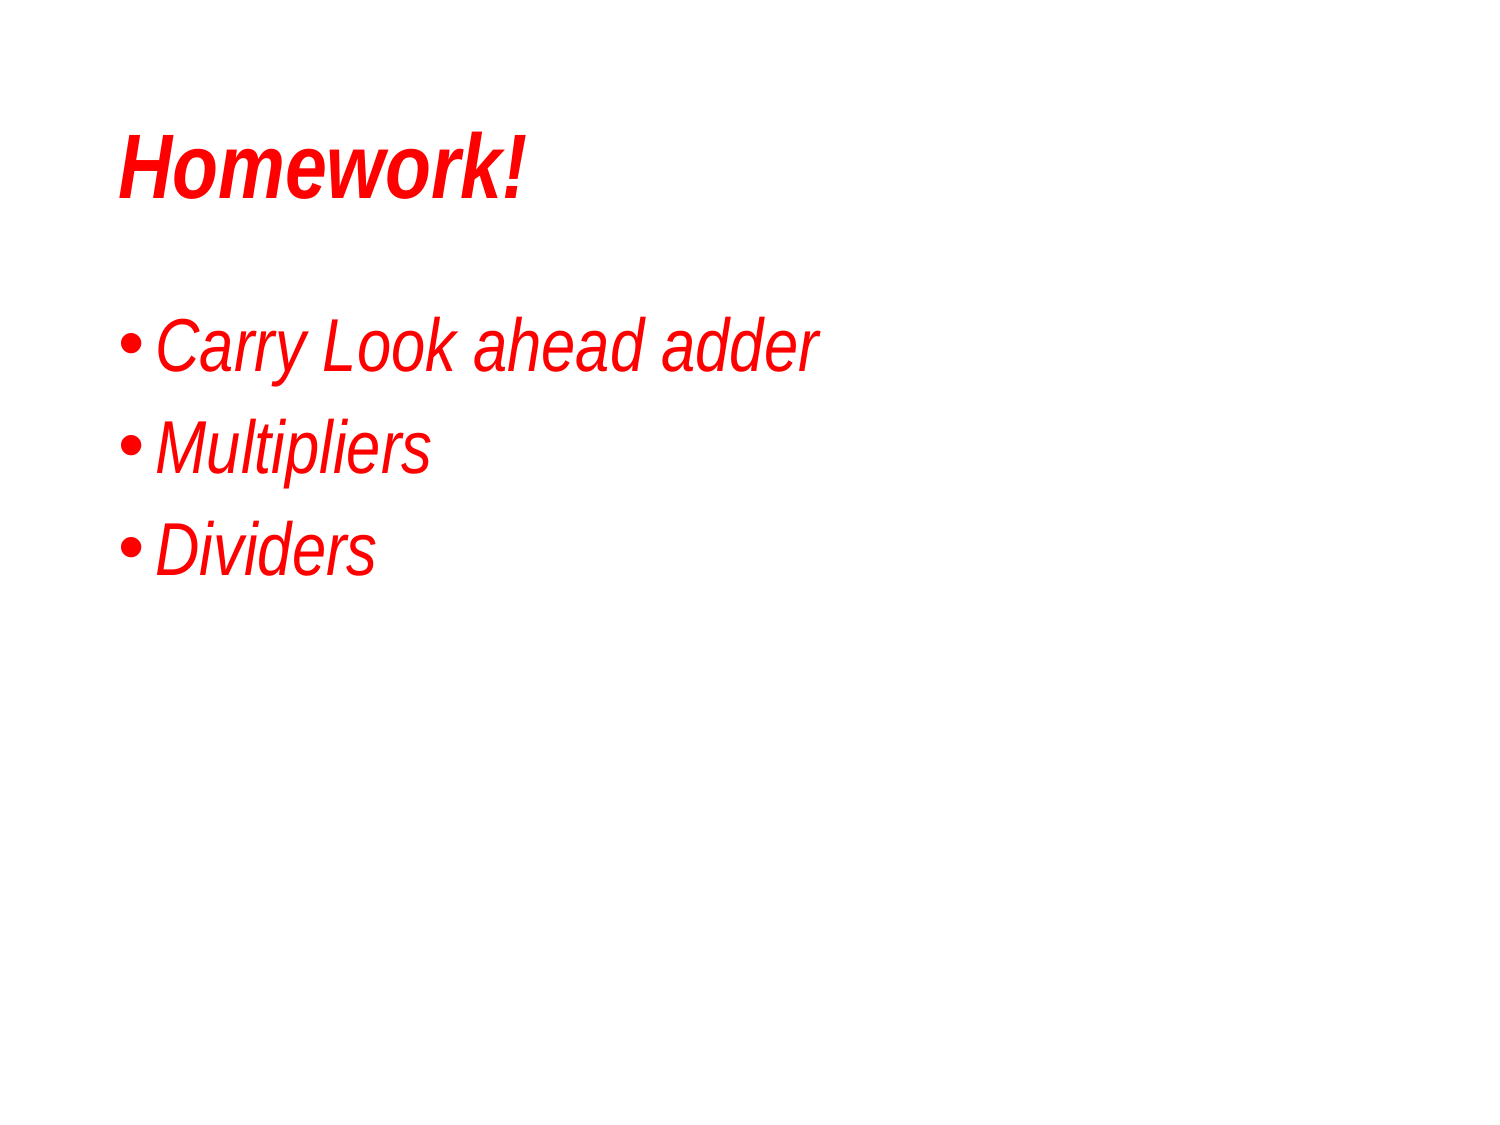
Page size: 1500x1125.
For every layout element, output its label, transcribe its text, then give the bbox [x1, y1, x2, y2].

list Carry Look ahead adder Multipliers Dividers [102, 299, 1398, 1014]
title Homework! [102, 59, 1398, 278]
